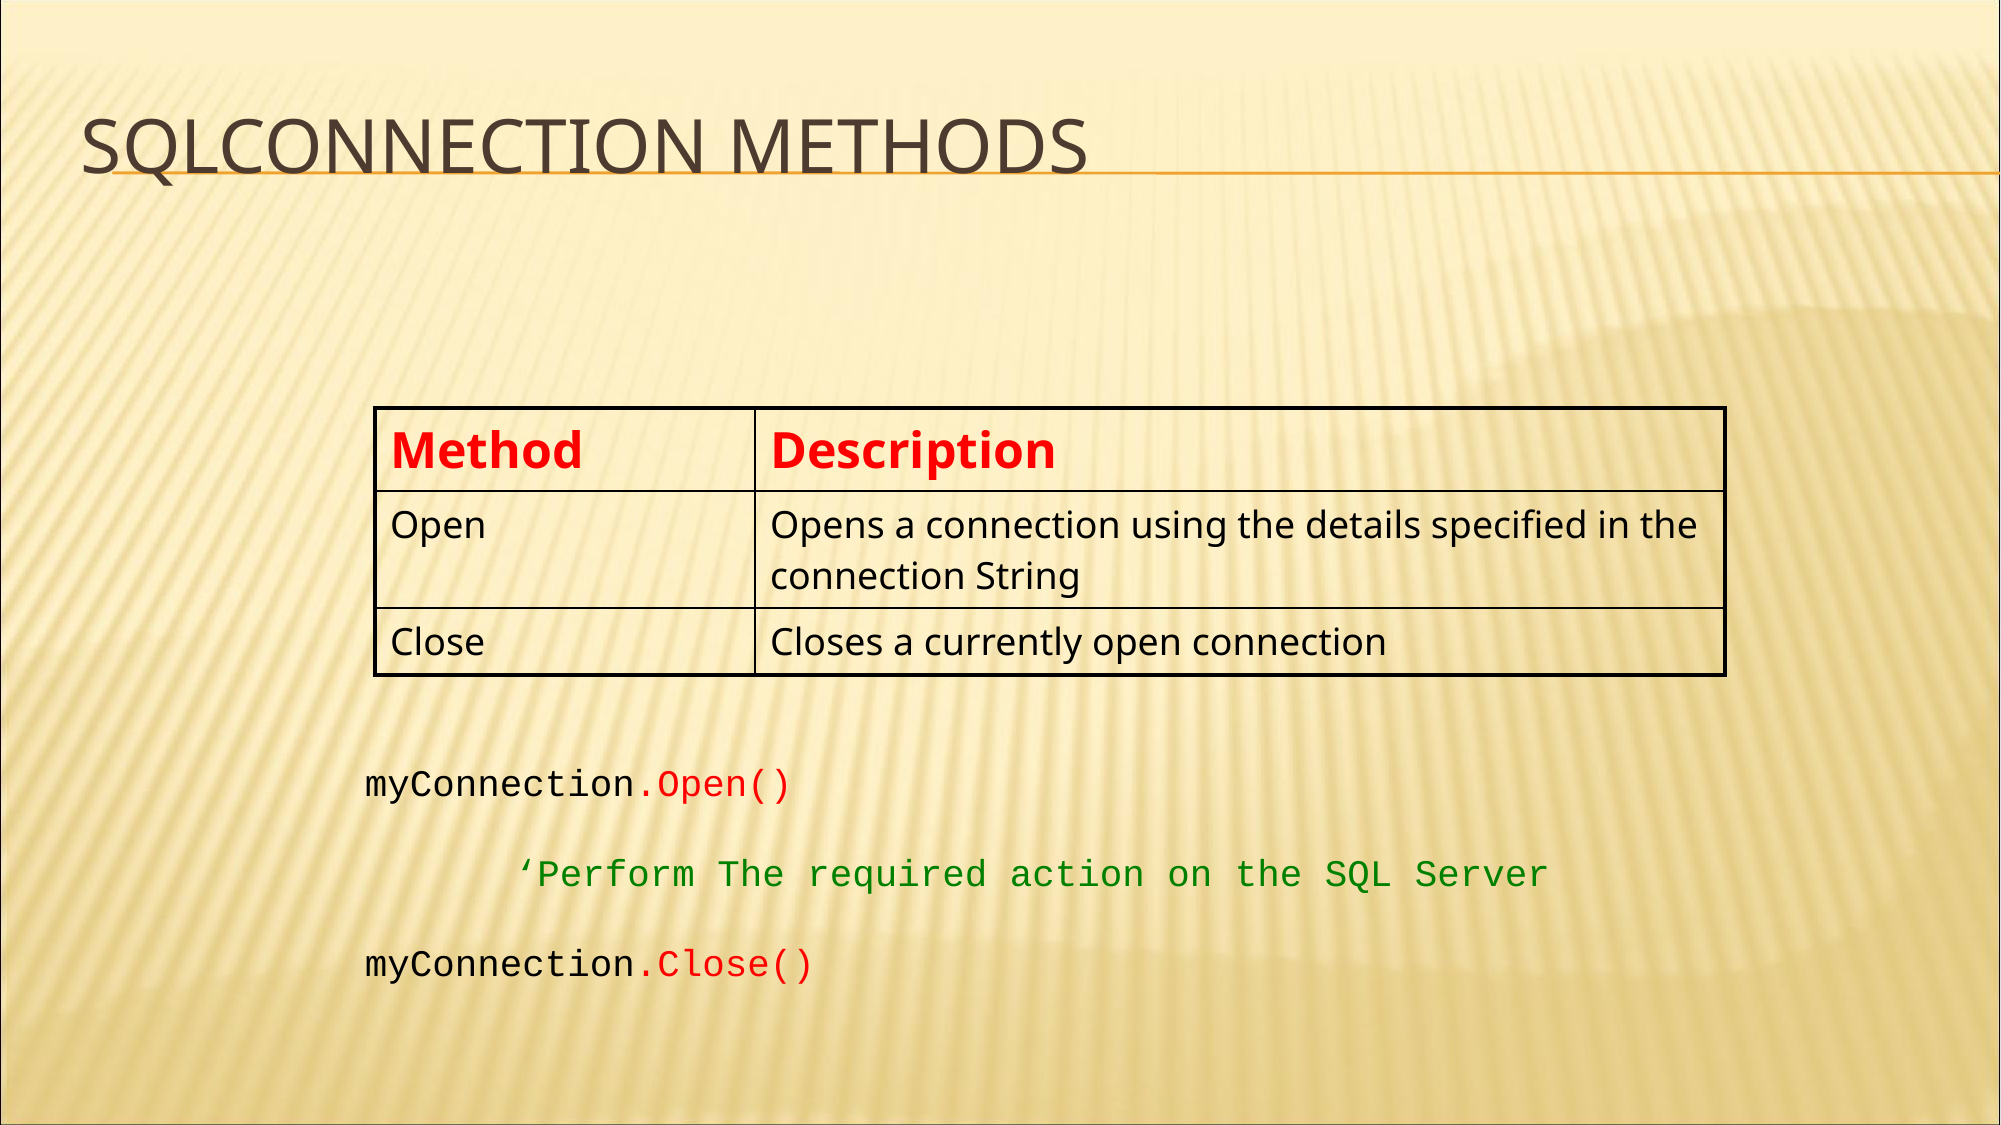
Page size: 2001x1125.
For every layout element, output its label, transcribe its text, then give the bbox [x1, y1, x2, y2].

title SQLConnection Methods [66, 75, 1966, 213]
table_header Method [377, 410, 754, 490]
picture [0, 0, 2001, 1125]
text_box myConnection.Open() ‘Perform The required action on the SQL Server myConnection.Close() [350, 752, 1750, 1037]
table_cell Close [377, 609, 754, 673]
table_cell Closes a currently open connection [756, 609, 1723, 673]
table_header Description [756, 410, 1723, 490]
table_cell Open [377, 492, 754, 607]
table_cell Opens a connection using the details specified in the connection String [756, 492, 1723, 607]
